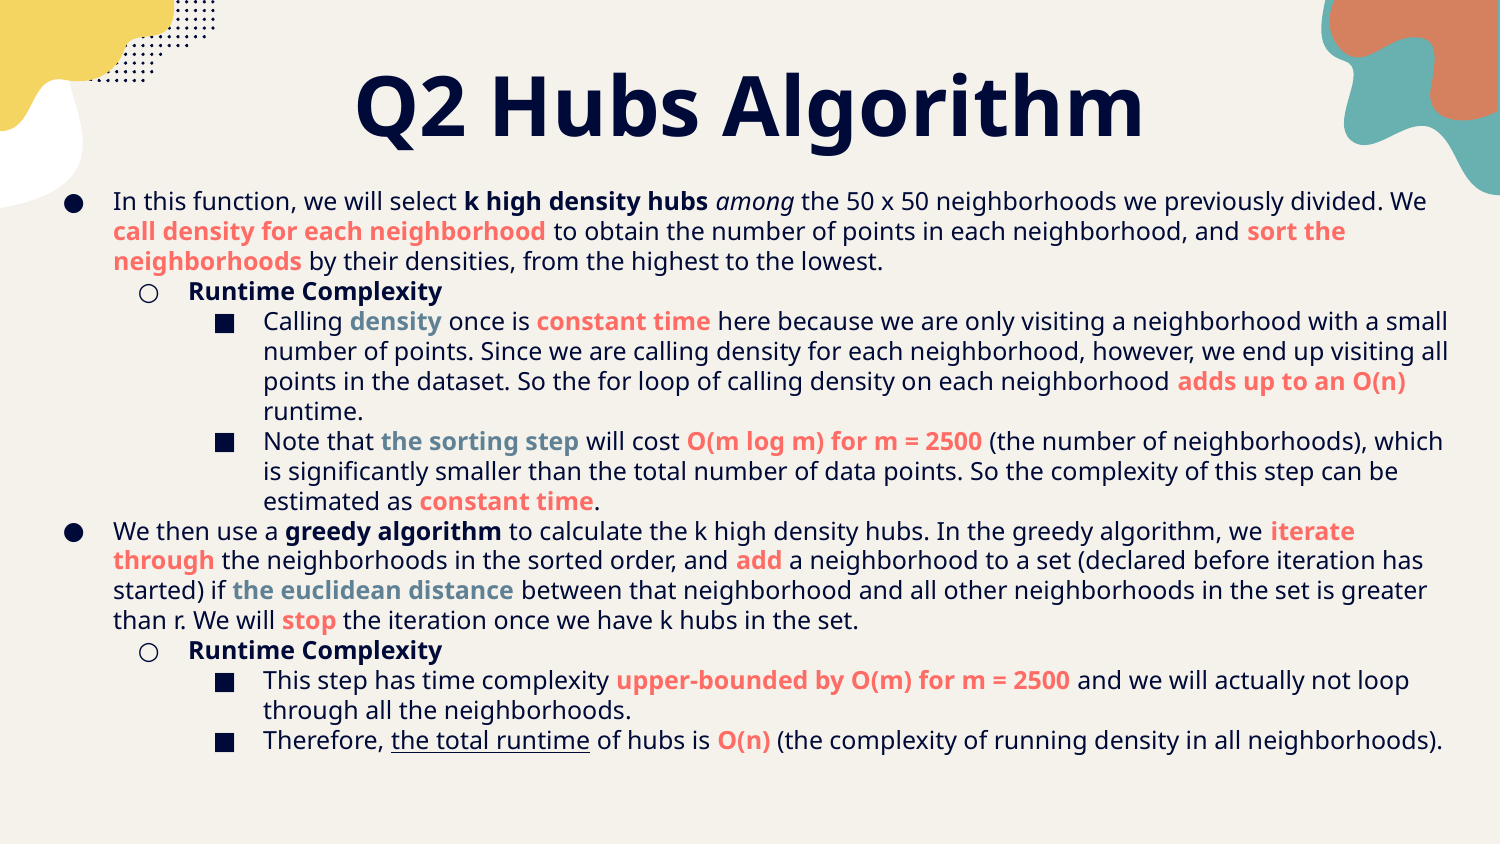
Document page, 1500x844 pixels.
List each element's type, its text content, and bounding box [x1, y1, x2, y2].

title Q2 Hubs Algorithm [116, 37, 1383, 139]
list In this function, we will select k high density hubs among the 50 x 50 neighborhoods we previously divided. We call density for each neighborhood to obtain the number of points in each neighborhood, and sort the neighborhoods by their densities, from the highest to the lowest. Runtime Complexity Calling density once is constant time here because we are only visiting a neighborhood with a small number of points. Since we are calling density for each neighborhood, however, we end up visiting all points in the dataset. So the for loop of calling density on each neighborhood adds up to an O(n) runtime. Note that the sorting step will cost O(m log m) for m = 2500 (the number of neighborhoods), which is significantly smaller than the total number of data points. So the complexity of this step can be estimated as constant time. We then use a greedy algorithm to calculate the k high density hubs. In the greedy algorithm, we iterate through the neighborhoods in the sorted order, and add a neighborhood to a set (declared before iteration has started) if the euclidean distance between that neighborhood and all other neighborhoods in the set is greater than r. We will stop the iteration once we have k hubs in the set. Runtime Complexity This step has time complexity upper-bounded by O(m) for m = 2500 and we will actually not loop through all the neighborhoods. Therefore, the total runtime of hubs is O(n) (the complexity of running density in all neighborhoods). [23, 170, 1477, 773]
